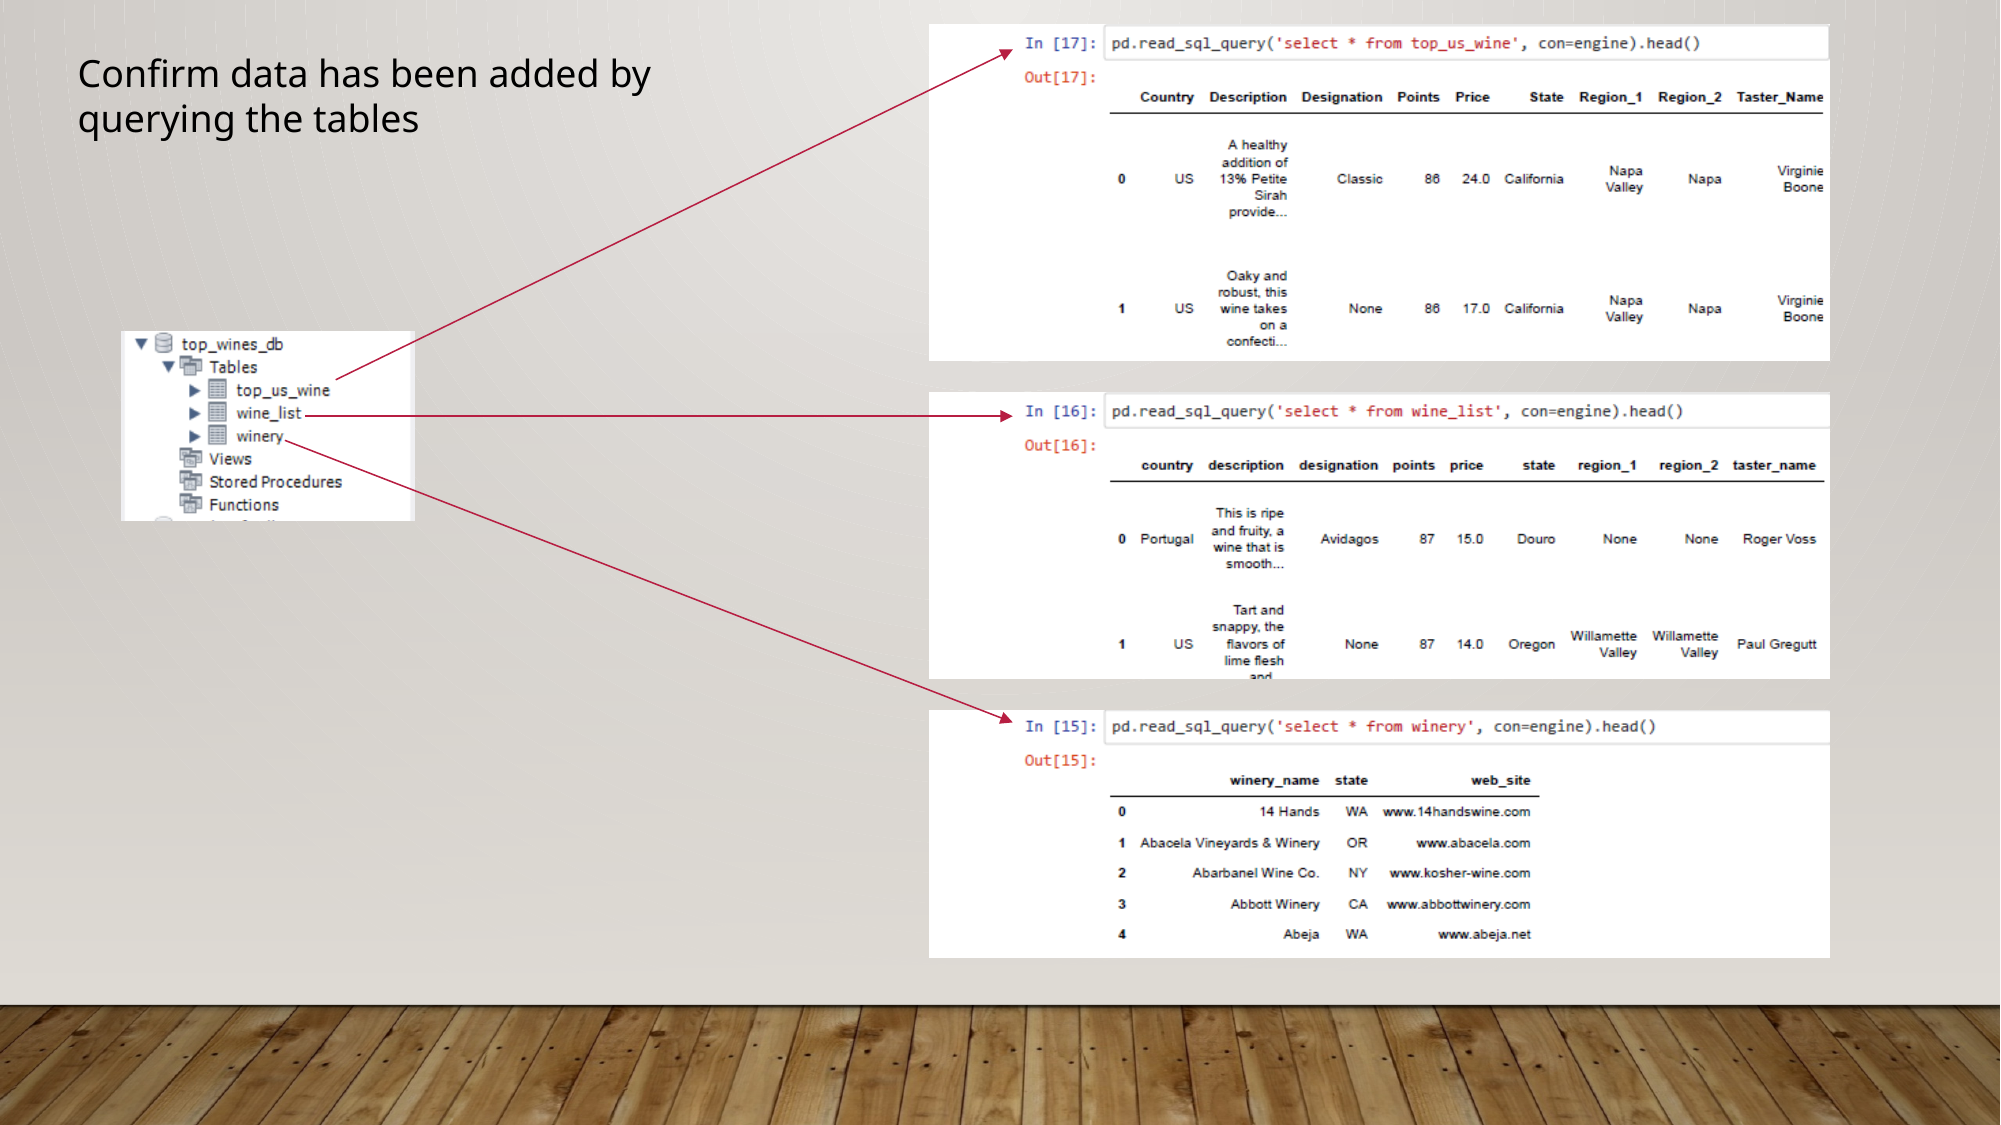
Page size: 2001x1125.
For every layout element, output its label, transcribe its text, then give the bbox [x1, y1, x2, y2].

text_box Confirm data has been added by querying the tables [62, 42, 717, 148]
picture [0, 1005, 2000, 1125]
picture [929, 24, 1830, 361]
picture [929, 709, 1830, 959]
picture [121, 330, 416, 522]
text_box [284, 440, 1014, 723]
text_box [335, 49, 1014, 381]
picture [929, 392, 1830, 679]
